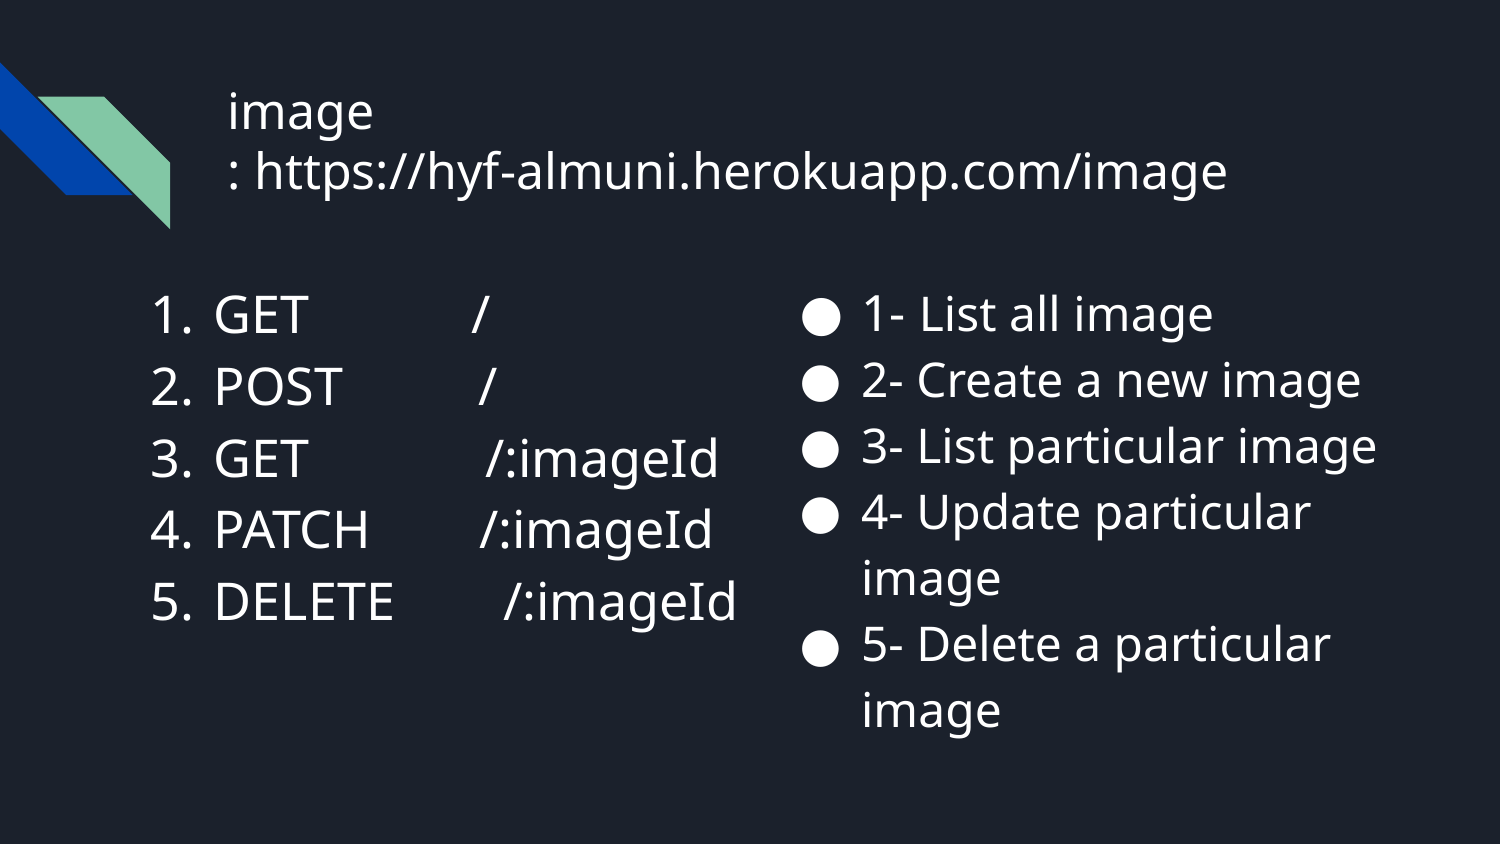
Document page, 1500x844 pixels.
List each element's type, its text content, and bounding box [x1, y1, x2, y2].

list 1- List all image 2- Create a new image 3- List particular image 4- Update particular image 5- Delete a particular image [771, 257, 1476, 735]
title image : https://hyf-almuni.herokuapp.com/image [212, 64, 1456, 215]
list GET / POST / GET /:imageId PATCH /:imageId DELETE /:imageId [124, 257, 771, 735]
